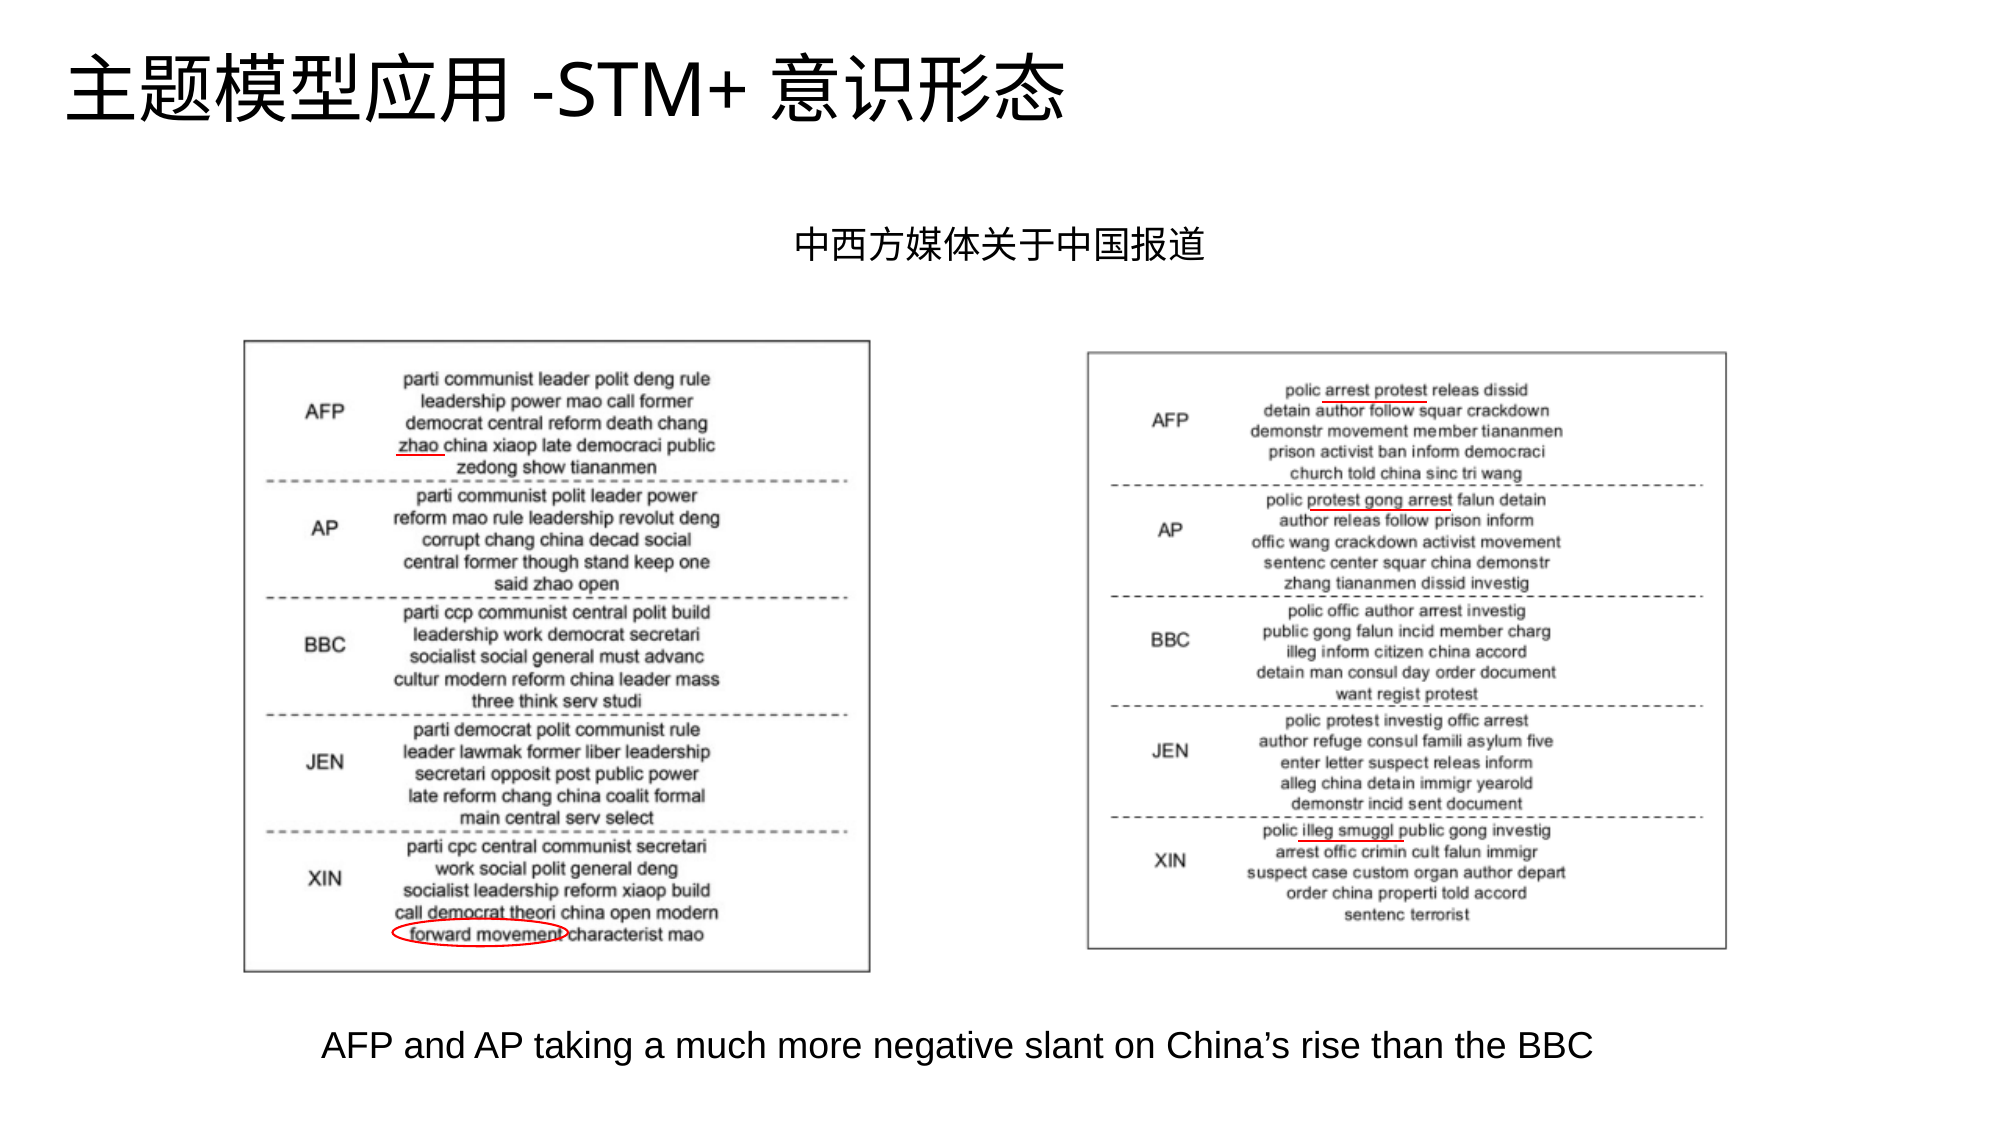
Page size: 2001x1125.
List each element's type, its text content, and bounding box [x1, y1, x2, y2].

picture [225, 320, 888, 987]
text_box 主题模型应用-STM+意识形态 [48, 22, 1682, 162]
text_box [1058, 325, 1749, 967]
text_box 中西方媒体关于中国报道 [778, 213, 1221, 274]
text_box AFP and AP taking a much more negative slant on China’s rise than the BBC [295, 1013, 1871, 1074]
